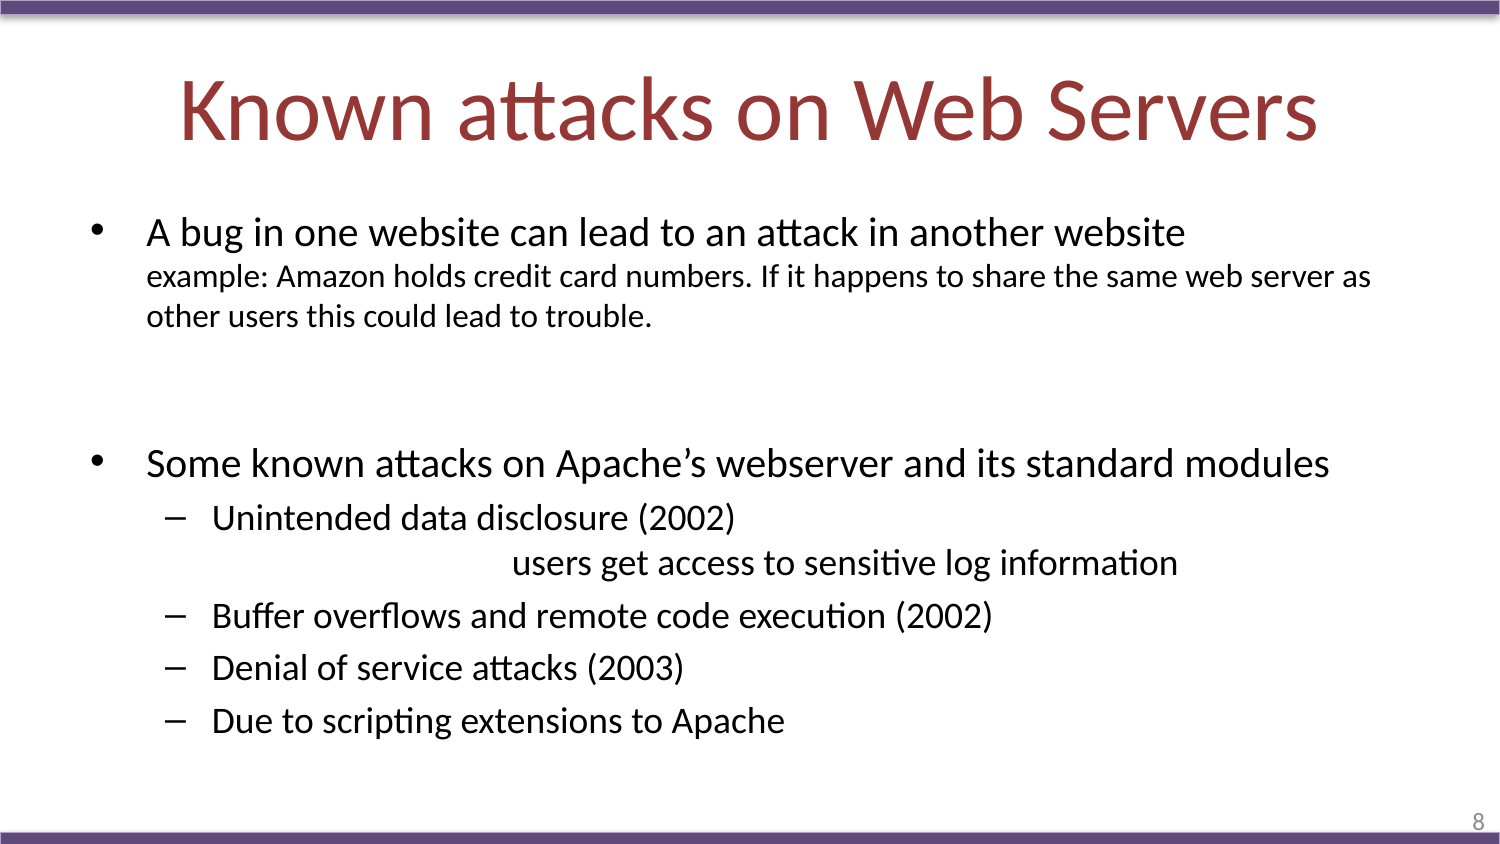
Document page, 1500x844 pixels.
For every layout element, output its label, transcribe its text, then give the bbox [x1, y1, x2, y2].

list A bug in one website can lead to an attack in another website example: Amazon holds credit card numbers. If it happens to share the same web server as other users this could lead to trouble. Some known attacks on Apache’s webserver and its standard modules Unintended data disclosure (2002) users get access to sensitive log information Buffer overflows and remote code execution (2002) Denial of service attacks (2003) Due to scripting extensions to Apache [75, 196, 1425, 754]
title Known attacks on Web Servers [75, 33, 1425, 175]
slide_number 8 [1149, 798, 1500, 843]
